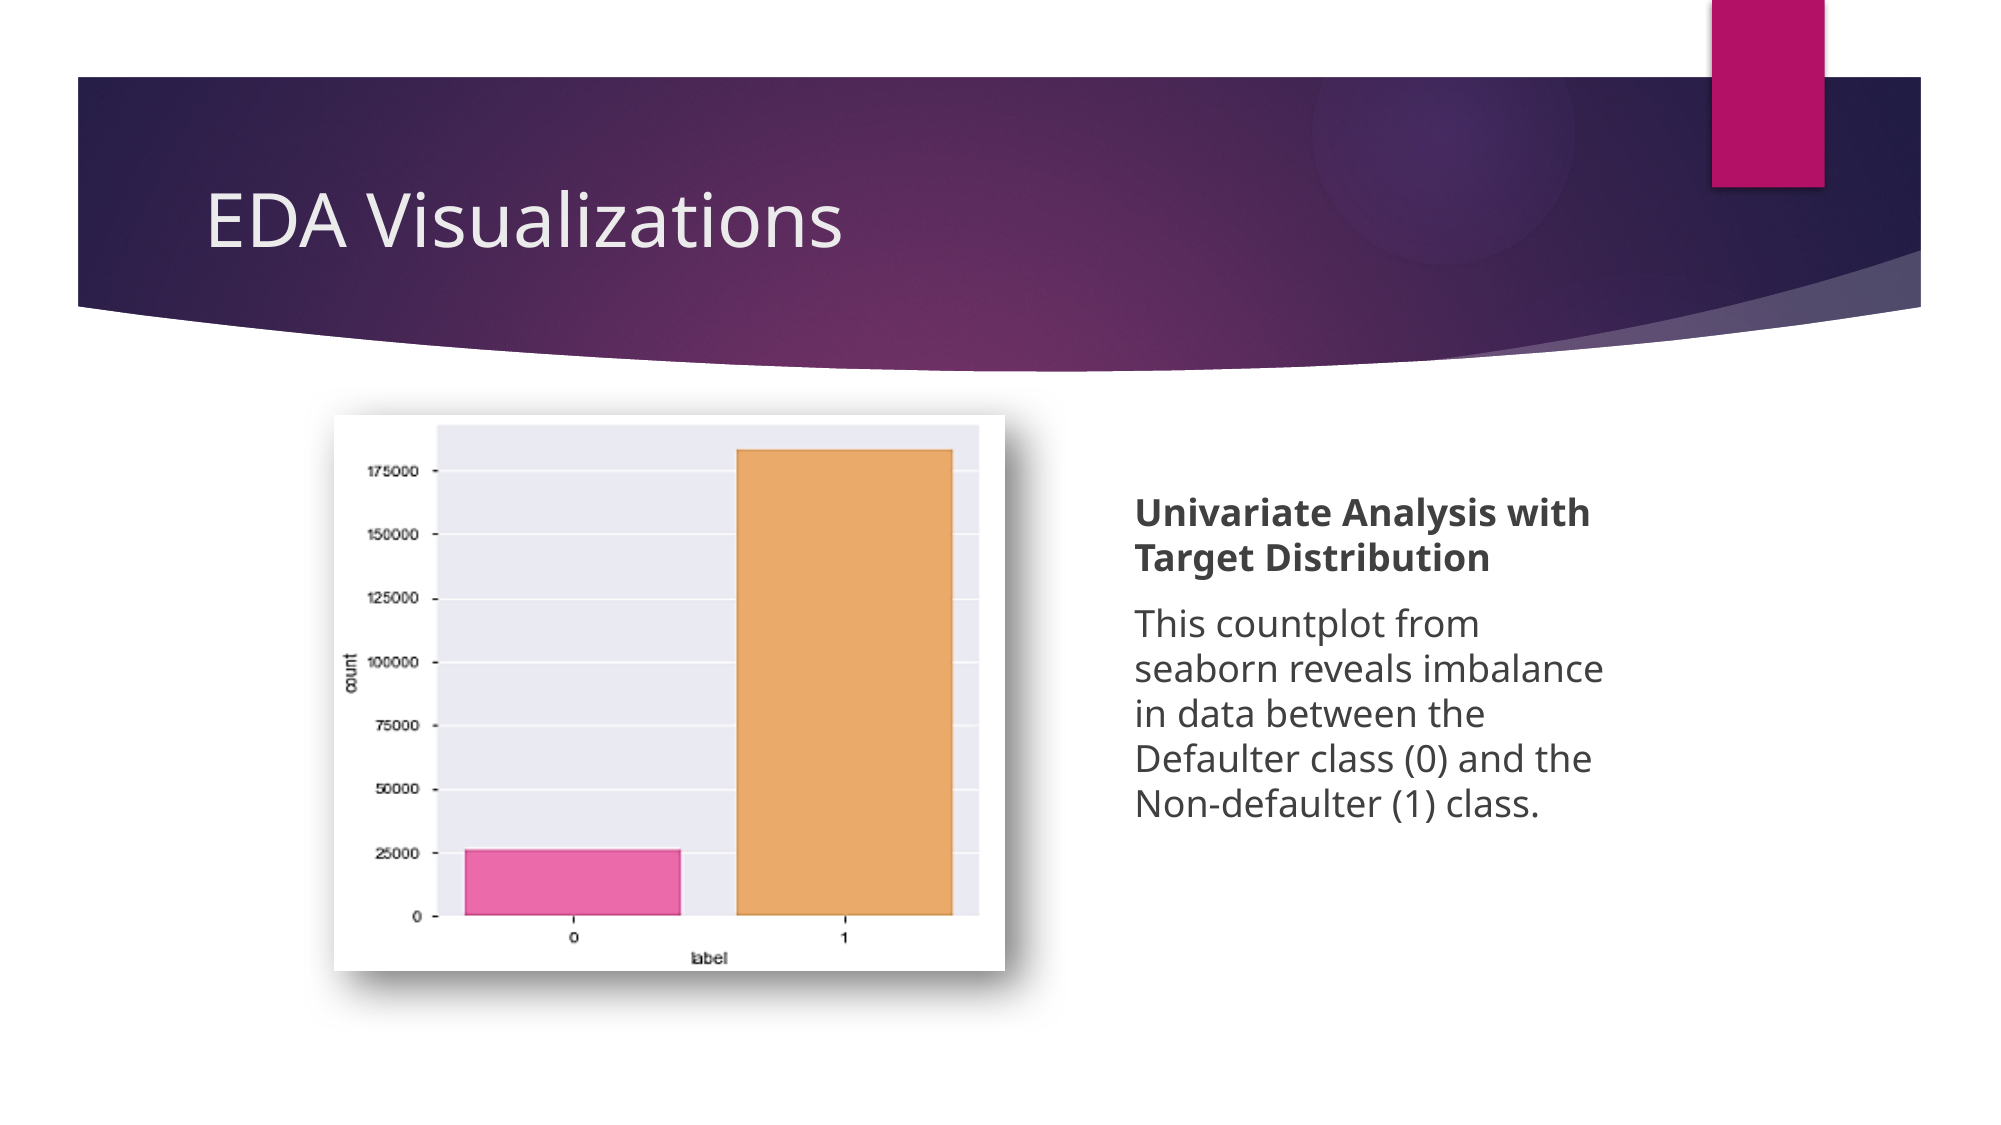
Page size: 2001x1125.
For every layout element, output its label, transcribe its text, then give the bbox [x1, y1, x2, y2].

list Univariate Analysis with Target Distribution This countplot from seaborn reveals imbalance in data between the Defaulter class (0) and the Non-defaulter (1) class. [1119, 415, 1627, 990]
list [334, 415, 1006, 971]
title EDA Visualizations [189, 159, 1627, 276]
